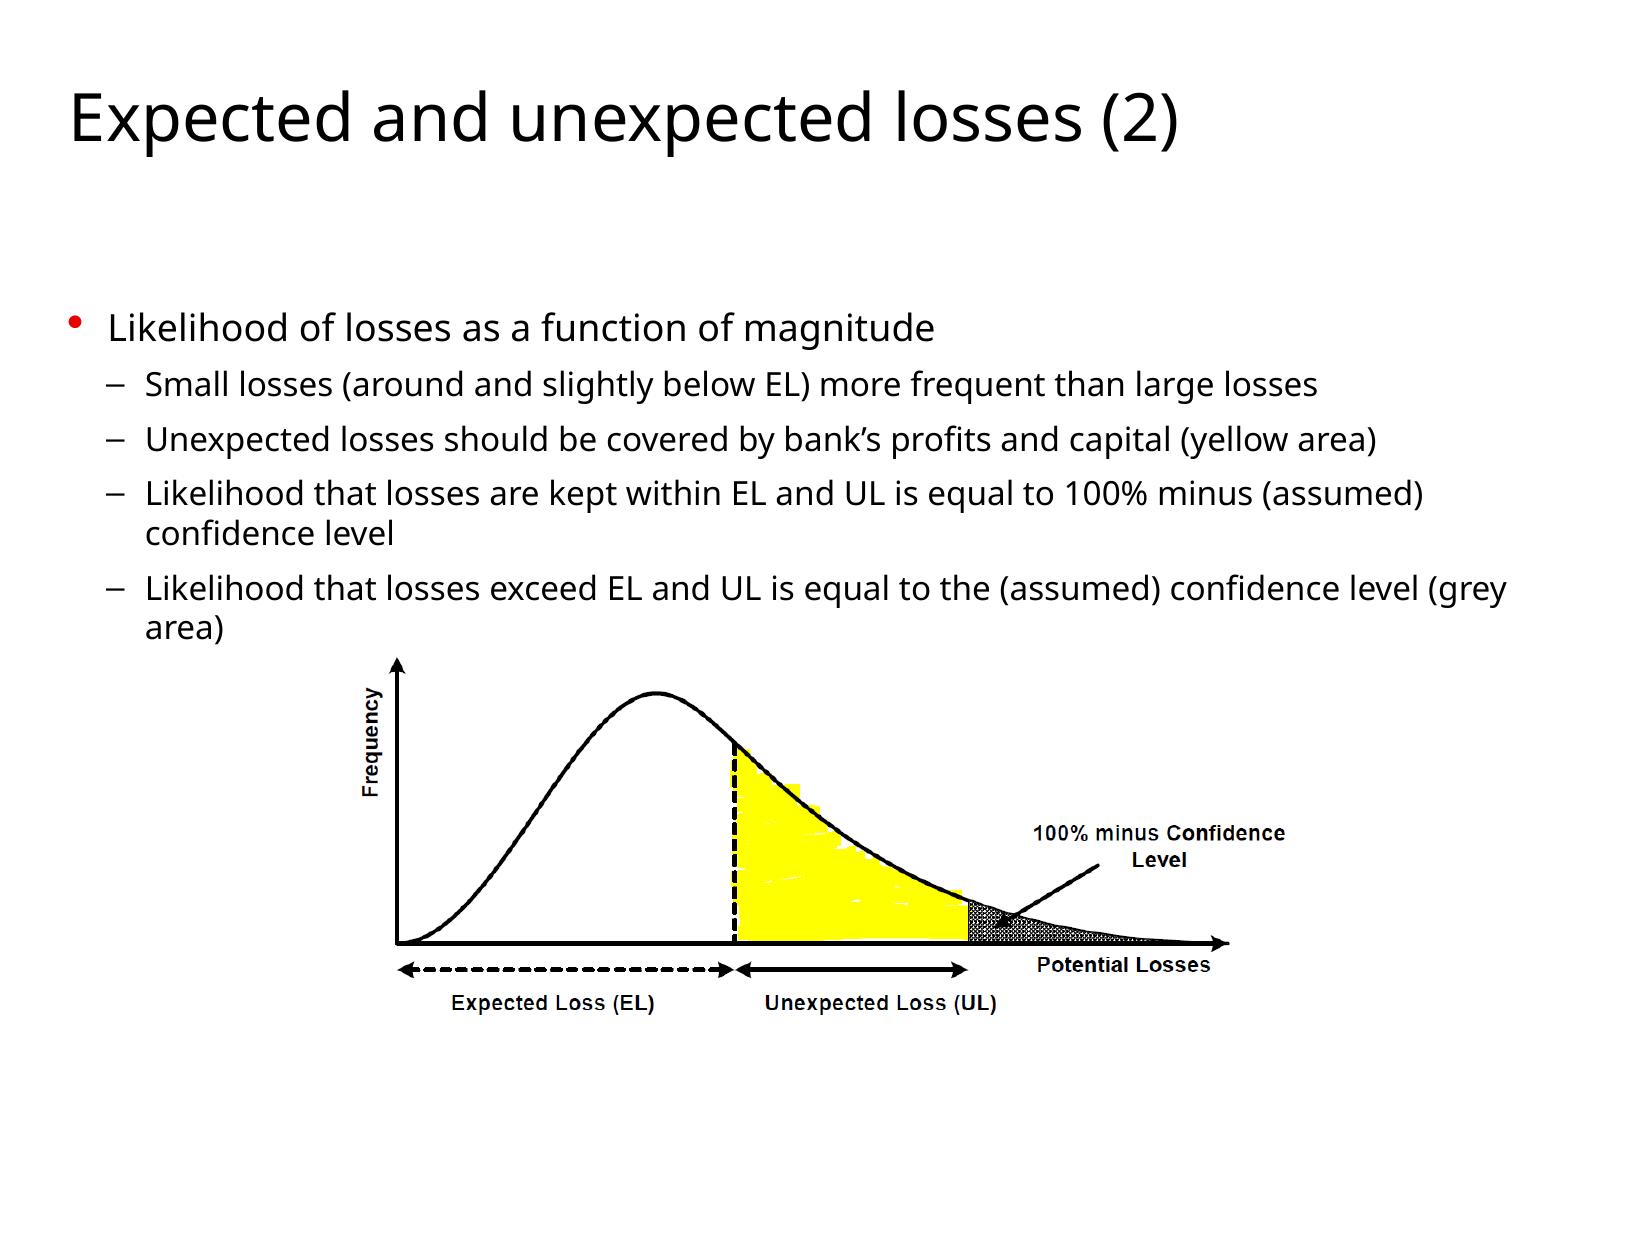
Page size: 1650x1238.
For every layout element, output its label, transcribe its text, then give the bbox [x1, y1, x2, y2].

title Expected and unexpected losses (2) [68, 0, 1577, 155]
list Likelihood of losses as a function of magnitude Small losses (around and slightly below EL) more frequent than large losses Unexpected losses should be covered by bank’s profits and capital (yellow area) Likelihood that losses are kept within EL and UL is equal to 100% minus (assumed) confidence level Likelihood that losses exceed EL and UL is equal to the (assumed) confidence level (grey area) [68, 303, 1577, 1085]
picture [345, 646, 1305, 1023]
